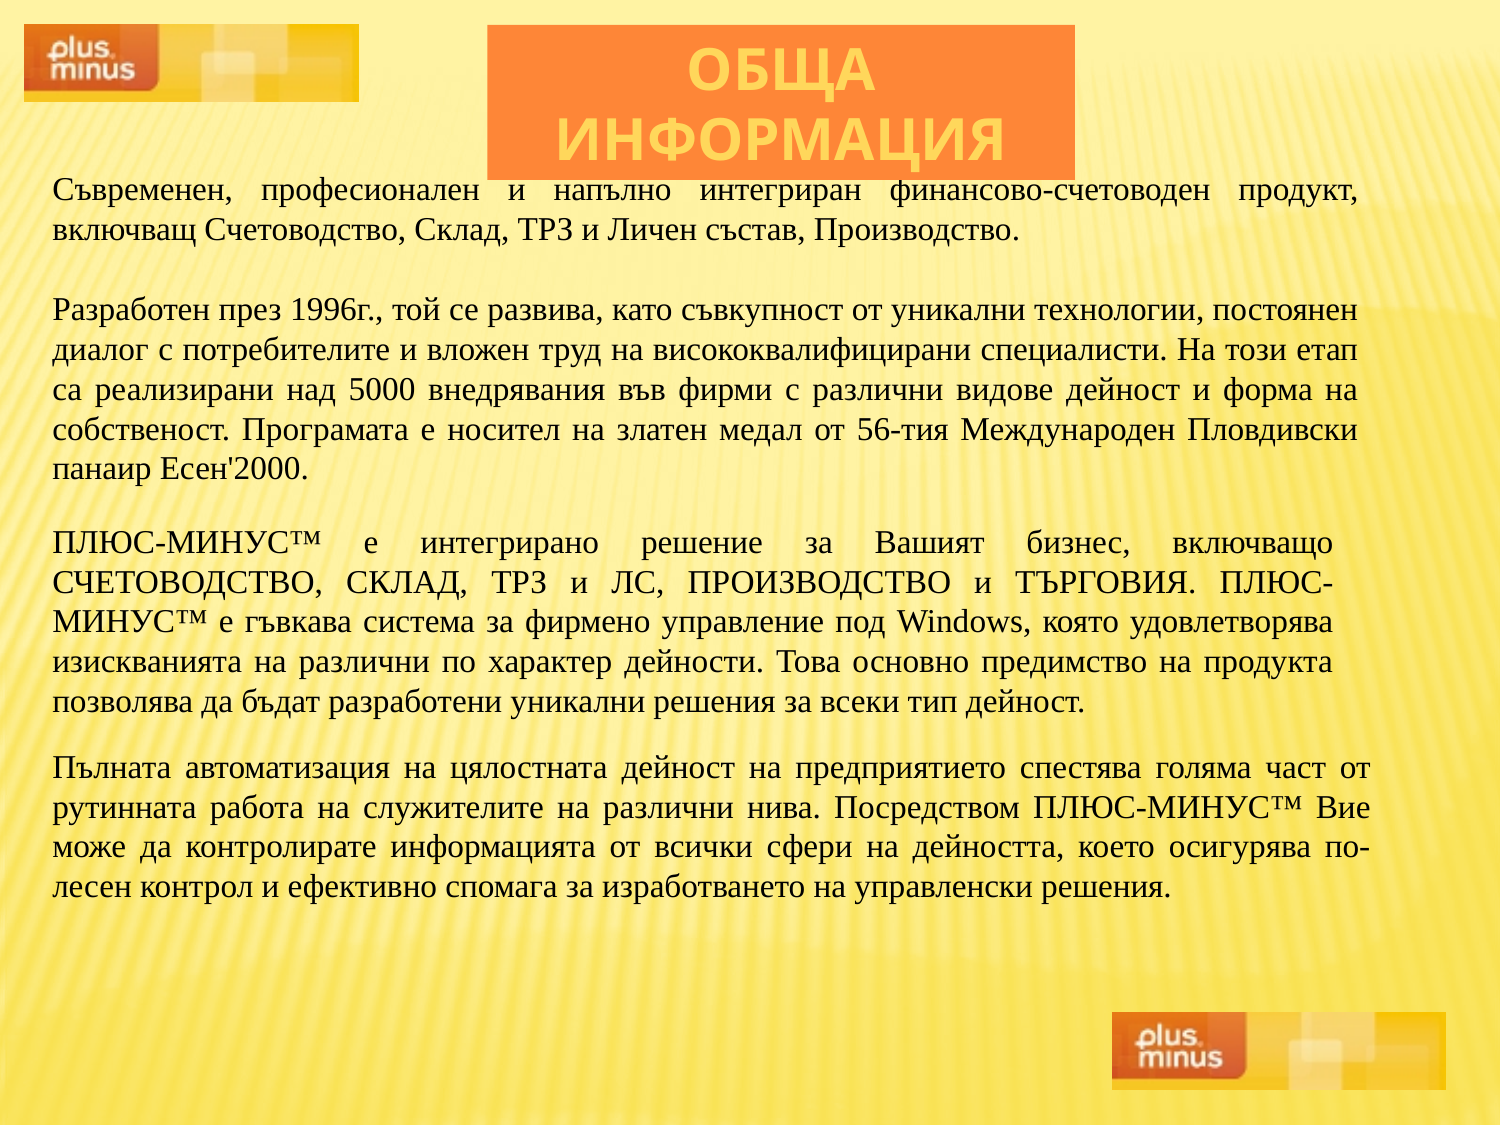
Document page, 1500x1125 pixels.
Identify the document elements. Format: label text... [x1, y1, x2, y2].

text_box ПЛЮС-МИНУС™ е интегрирано решение за Вашият бизнес, включващо СЧЕТОВОДСТВО, СКЛАД, ТРЗ и ЛС, ПРОИЗВОДСТВО и ТЪРГОВИЯ. ПЛЮС-МИНУС™ е гъвкава система за фирмено управление под Windows, която удовлетворява изискванията на различни по характер дейности. Това основно предимство на продукта позволява да бъдат разработени уникални решения за всеки тип дейност. [37, 512, 1350, 737]
picture [24, 24, 359, 103]
text_box Съвременен, професионален и напълно интегриран финансово-счетоводен продукт, включващ Счетоводство, Склад, ТРЗ и Личен състав, Производство. Разработен през 1996г., той се развива, като съвкупност от уникални технологии, постоянен диалог с потребителите и вложен труд на висококвалифицирани специалисти. На този етап са реализирани над 5000 внедрявания във фирми с различни видове дейност и форма на собственост. Програмата е носител на златен медал от 56-тия Международен Пловдивски панаир Есен'2000. [37, 50, 1375, 574]
text_box Обща информация [487, 24, 1075, 180]
text_box Пълната автоматизация на цялостната дейност на предприятието спестява голяма част от рутинната работа на служителите на различни нива. Посредством ПЛЮС-МИНУС™ Вие може да контролирате информацията от всички сфери на дейността, което осигурява по-лесен контрол и ефективно спомага за изработването на управленски решения. [37, 737, 1388, 912]
picture [1112, 1012, 1446, 1090]
